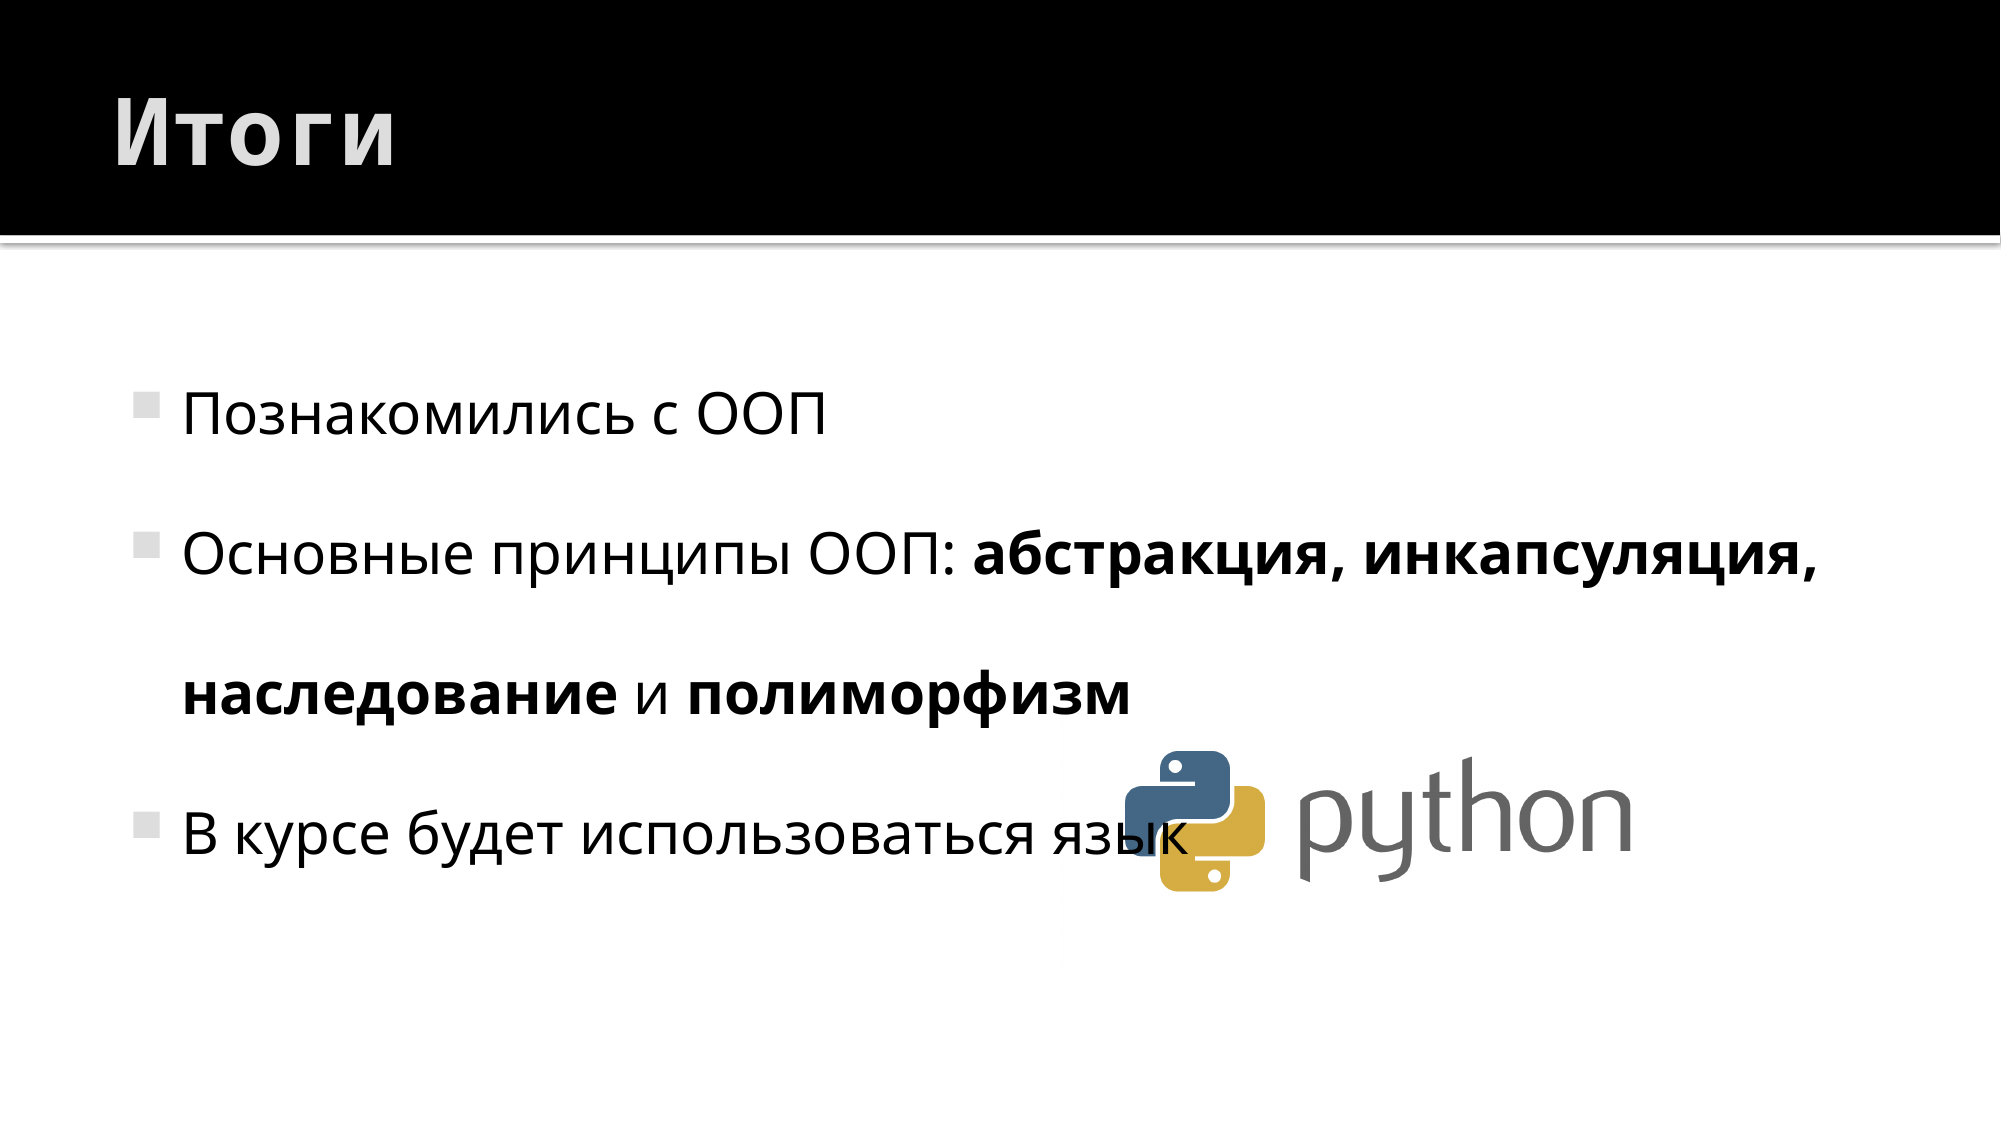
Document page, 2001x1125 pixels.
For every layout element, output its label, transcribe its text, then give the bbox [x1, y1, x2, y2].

title Итоги [99, 25, 1900, 231]
list Познакомились с ООП Основные принципы ООП: абстракция, инкапсуляция, наследование и полиморфизм В курсе будет использоваться язык [99, 291, 1900, 1050]
picture [1059, 685, 1710, 968]
